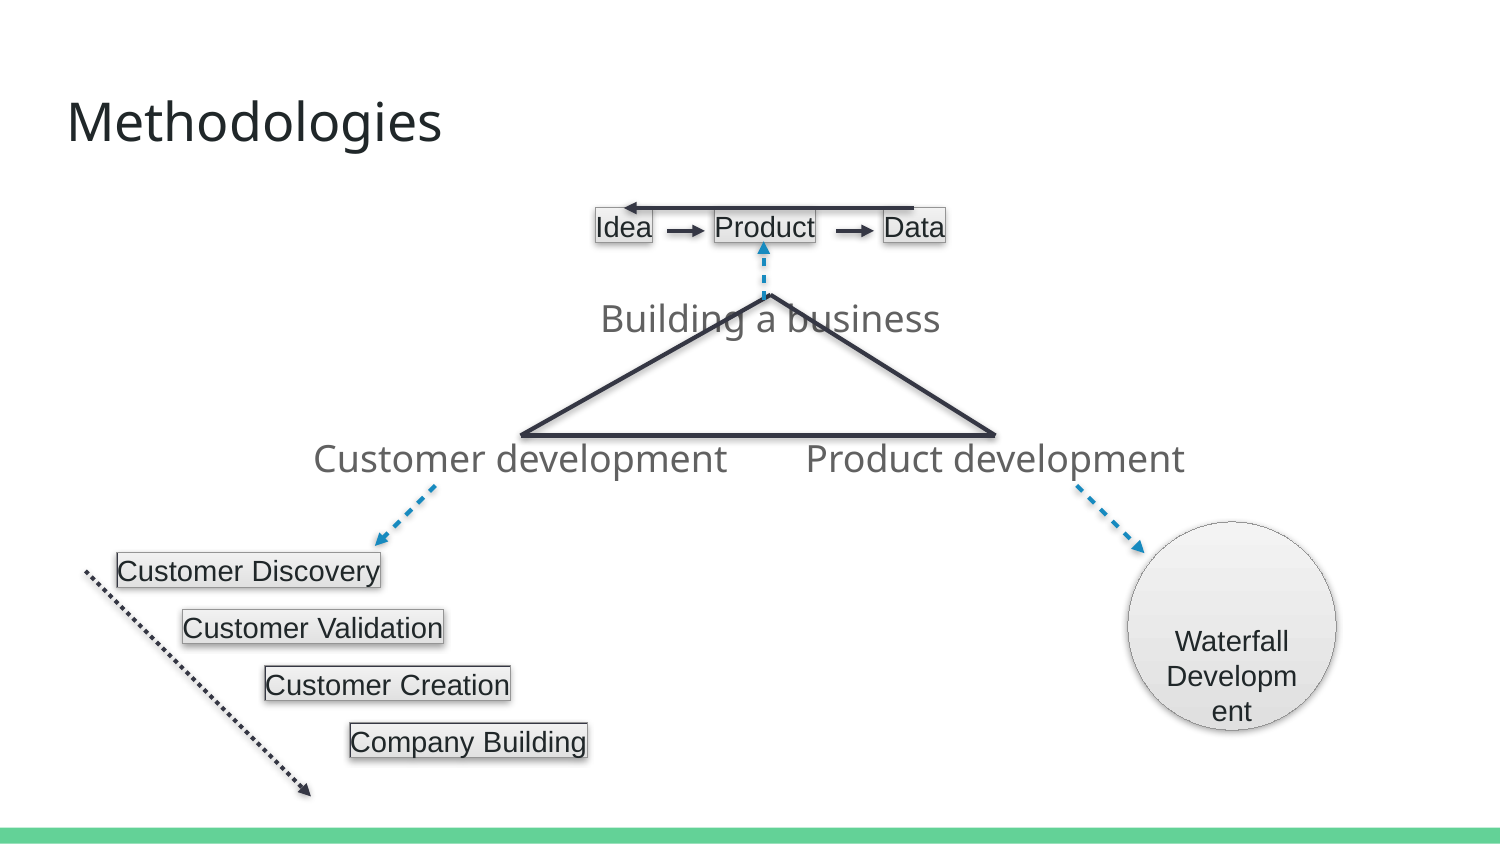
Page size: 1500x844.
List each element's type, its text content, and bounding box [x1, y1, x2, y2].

text_box Data [883, 207, 946, 243]
title Methodologies [50, 72, 1450, 168]
text_box [836, 226, 875, 238]
text_box [757, 241, 770, 256]
text_box [85, 570, 311, 797]
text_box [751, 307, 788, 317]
text_box Customer Creation [264, 665, 511, 701]
text_box Product [714, 218, 816, 224]
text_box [520, 317, 770, 458]
text_box Building a business [779, 294, 942, 317]
text_box [1131, 540, 1145, 554]
text_box [374, 532, 389, 546]
text_box Waterfall Development [1127, 521, 1337, 731]
text_box Customer Validation [182, 609, 444, 644]
text_box Product development [805, 435, 1186, 481]
text_box Idea [595, 207, 653, 243]
text_box Customer Discovery [116, 552, 381, 588]
text_box Building a business [600, 294, 759, 317]
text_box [770, 317, 996, 458]
text_box Product [714, 226, 816, 243]
text_box [667, 226, 705, 238]
text_box Customer development [313, 435, 728, 481]
text_box Company Building [349, 722, 588, 758]
